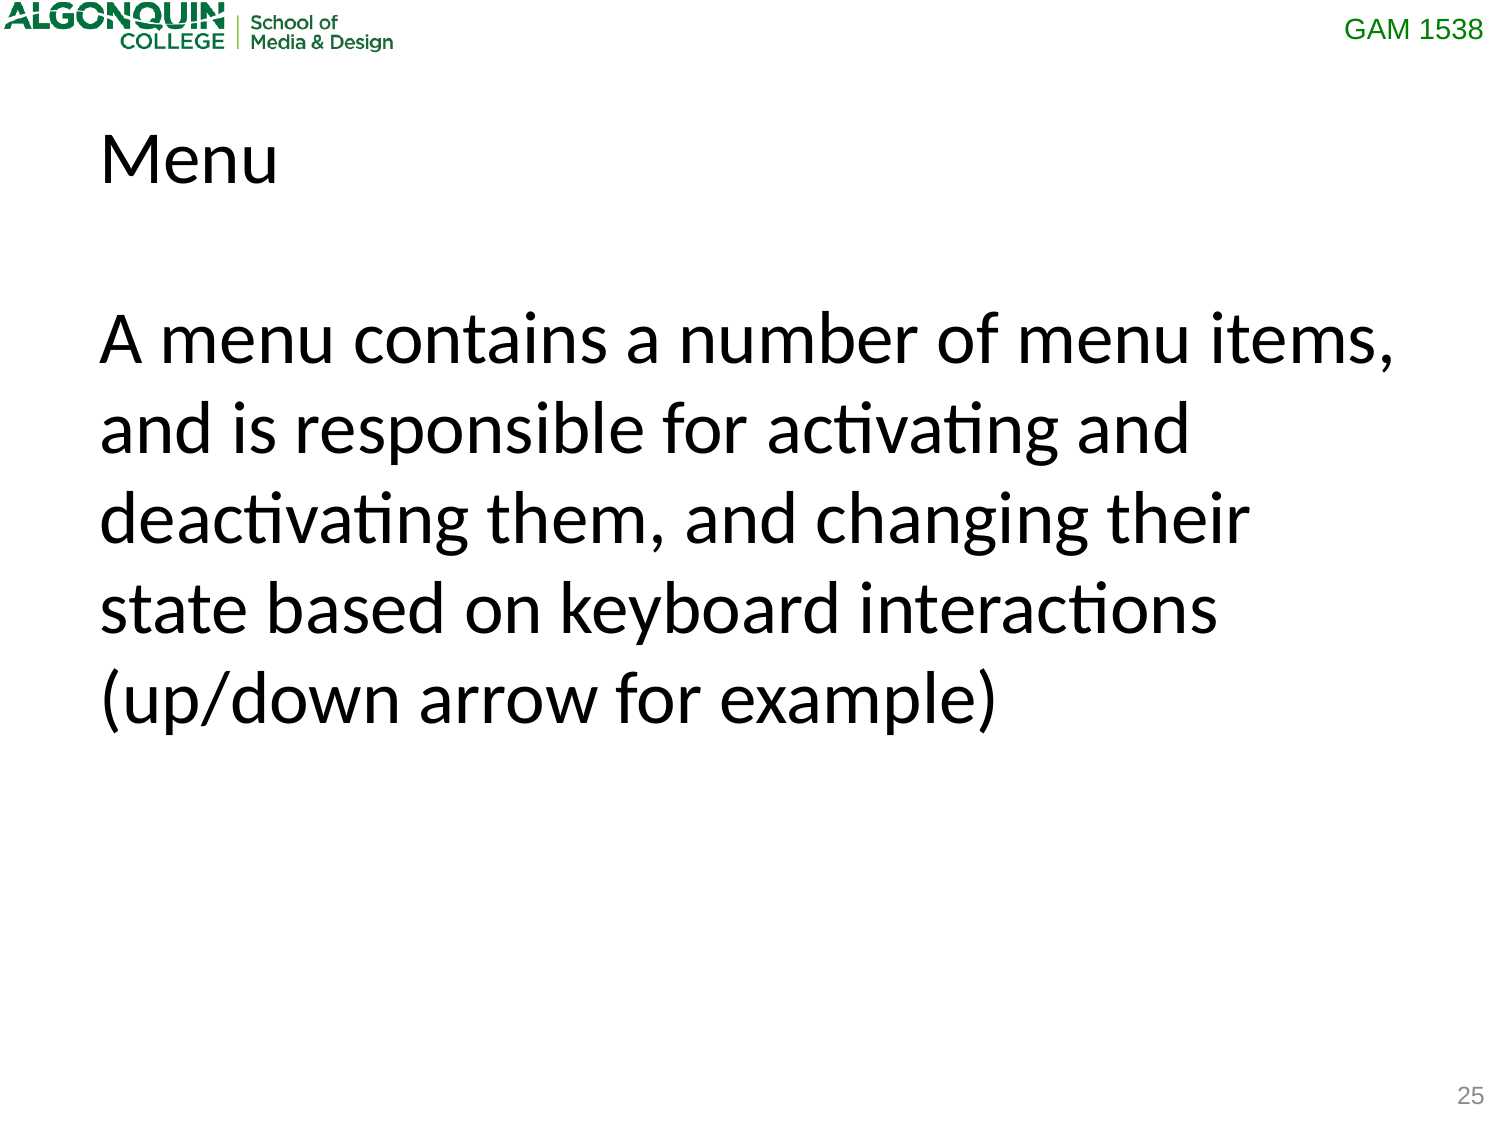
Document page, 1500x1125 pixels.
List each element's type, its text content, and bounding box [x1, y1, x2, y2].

picture [0, 0, 399, 54]
slide_number 25 [1149, 1065, 1500, 1125]
text_box Menu A menu contains a number of menu items, and is responsible for activating and deactivating them, and changing their state based on keyboard interactions (up/down arrow for example) [84, 101, 1416, 747]
